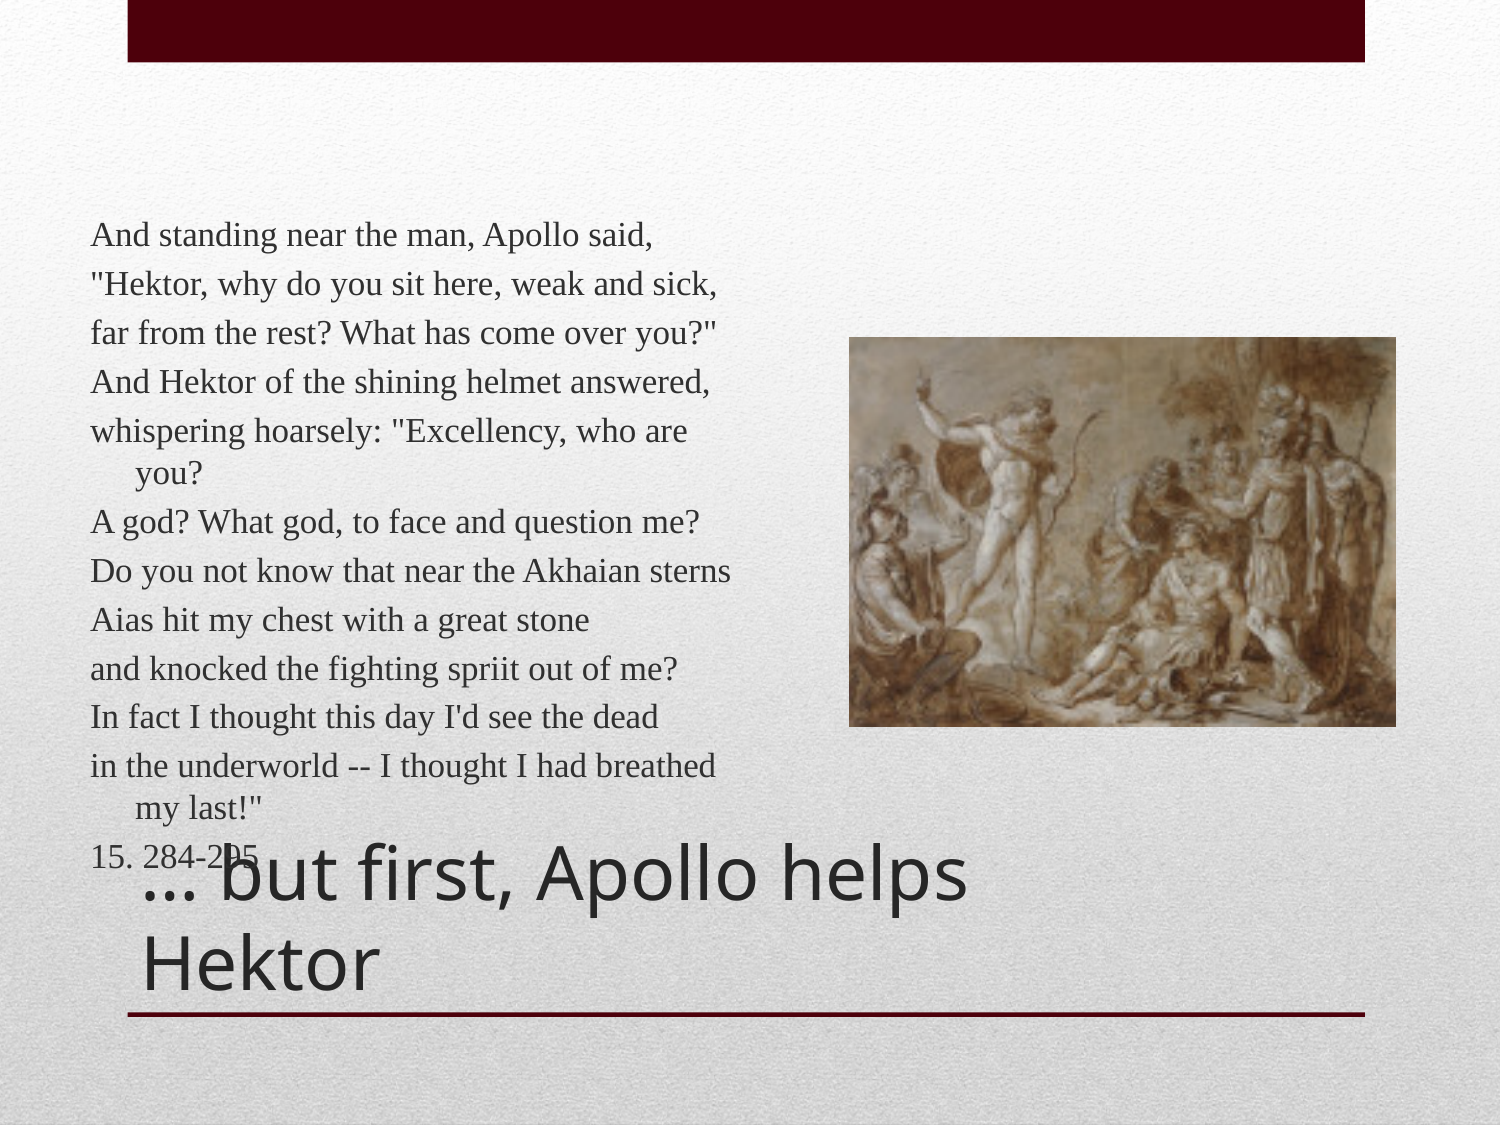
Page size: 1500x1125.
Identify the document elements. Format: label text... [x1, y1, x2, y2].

title … but first, Apollo helps Hektor [125, 750, 1238, 1013]
picture [849, 336, 1396, 728]
list And standing near the man, Apollo said, "Hektor, why do you sit here, weak and sick, far from the rest? What has come over you?" And Hektor of the shining helmet answered, whispering hoarsely: "Excellency, who are you? A god? What god, to face and question me? Do you not know that near the Akhaian sterns Aias hit my chest with a great stone and knocked the fighting spriit out of me? In fact I thought this day I'd see the dead in the underworld -- I thought I had breathed my last!" 15. 284-295 [75, 200, 763, 888]
